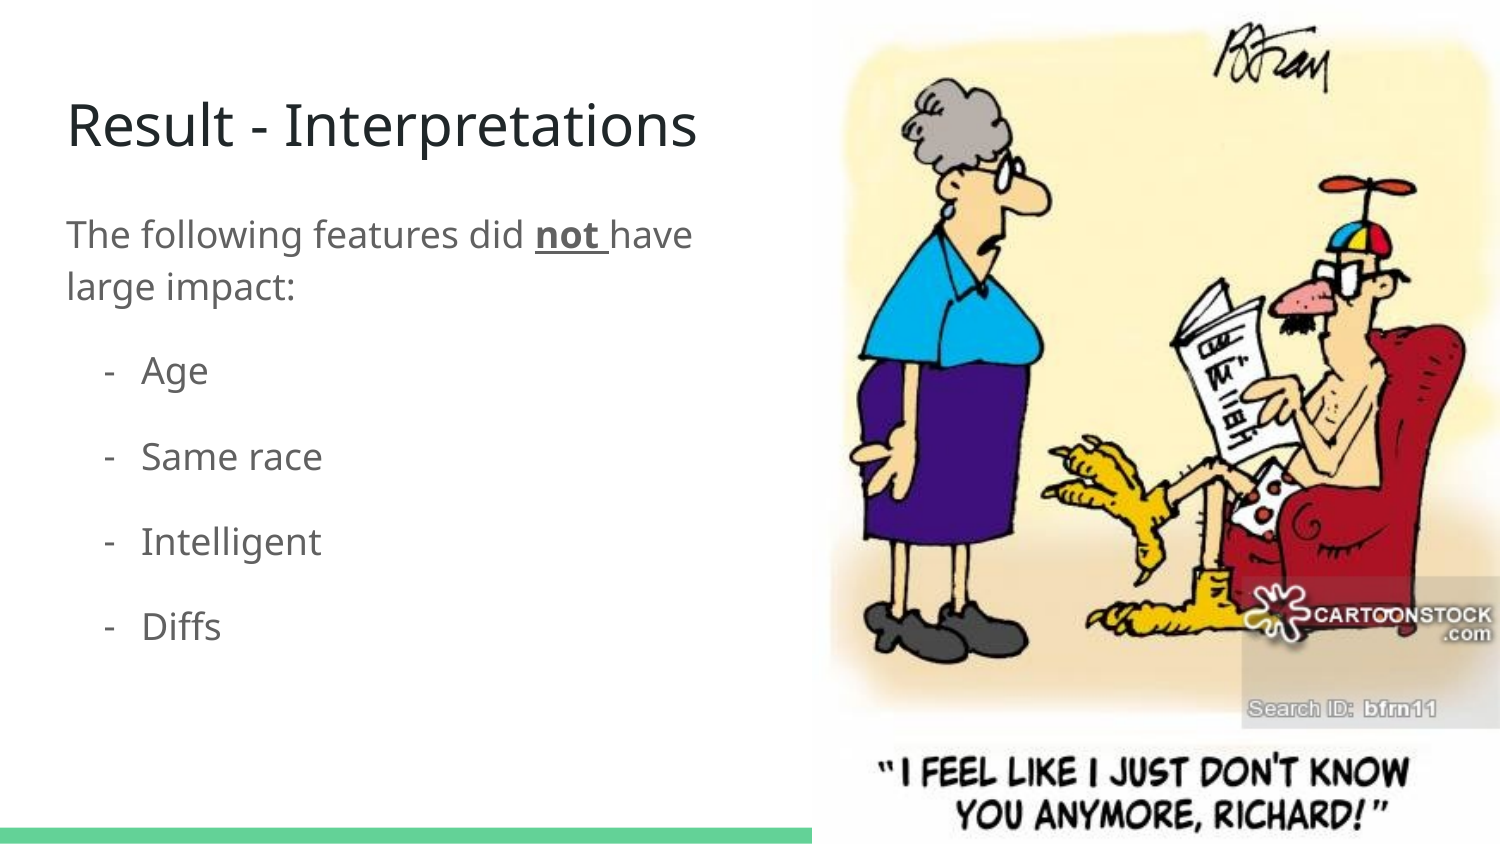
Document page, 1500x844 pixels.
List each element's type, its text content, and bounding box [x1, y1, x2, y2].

title Result - Interpretations [51, 72, 806, 167]
picture [812, 0, 1500, 844]
list The following features did not have large impact: Age Same race Intelligent Diffs [51, 189, 775, 812]
